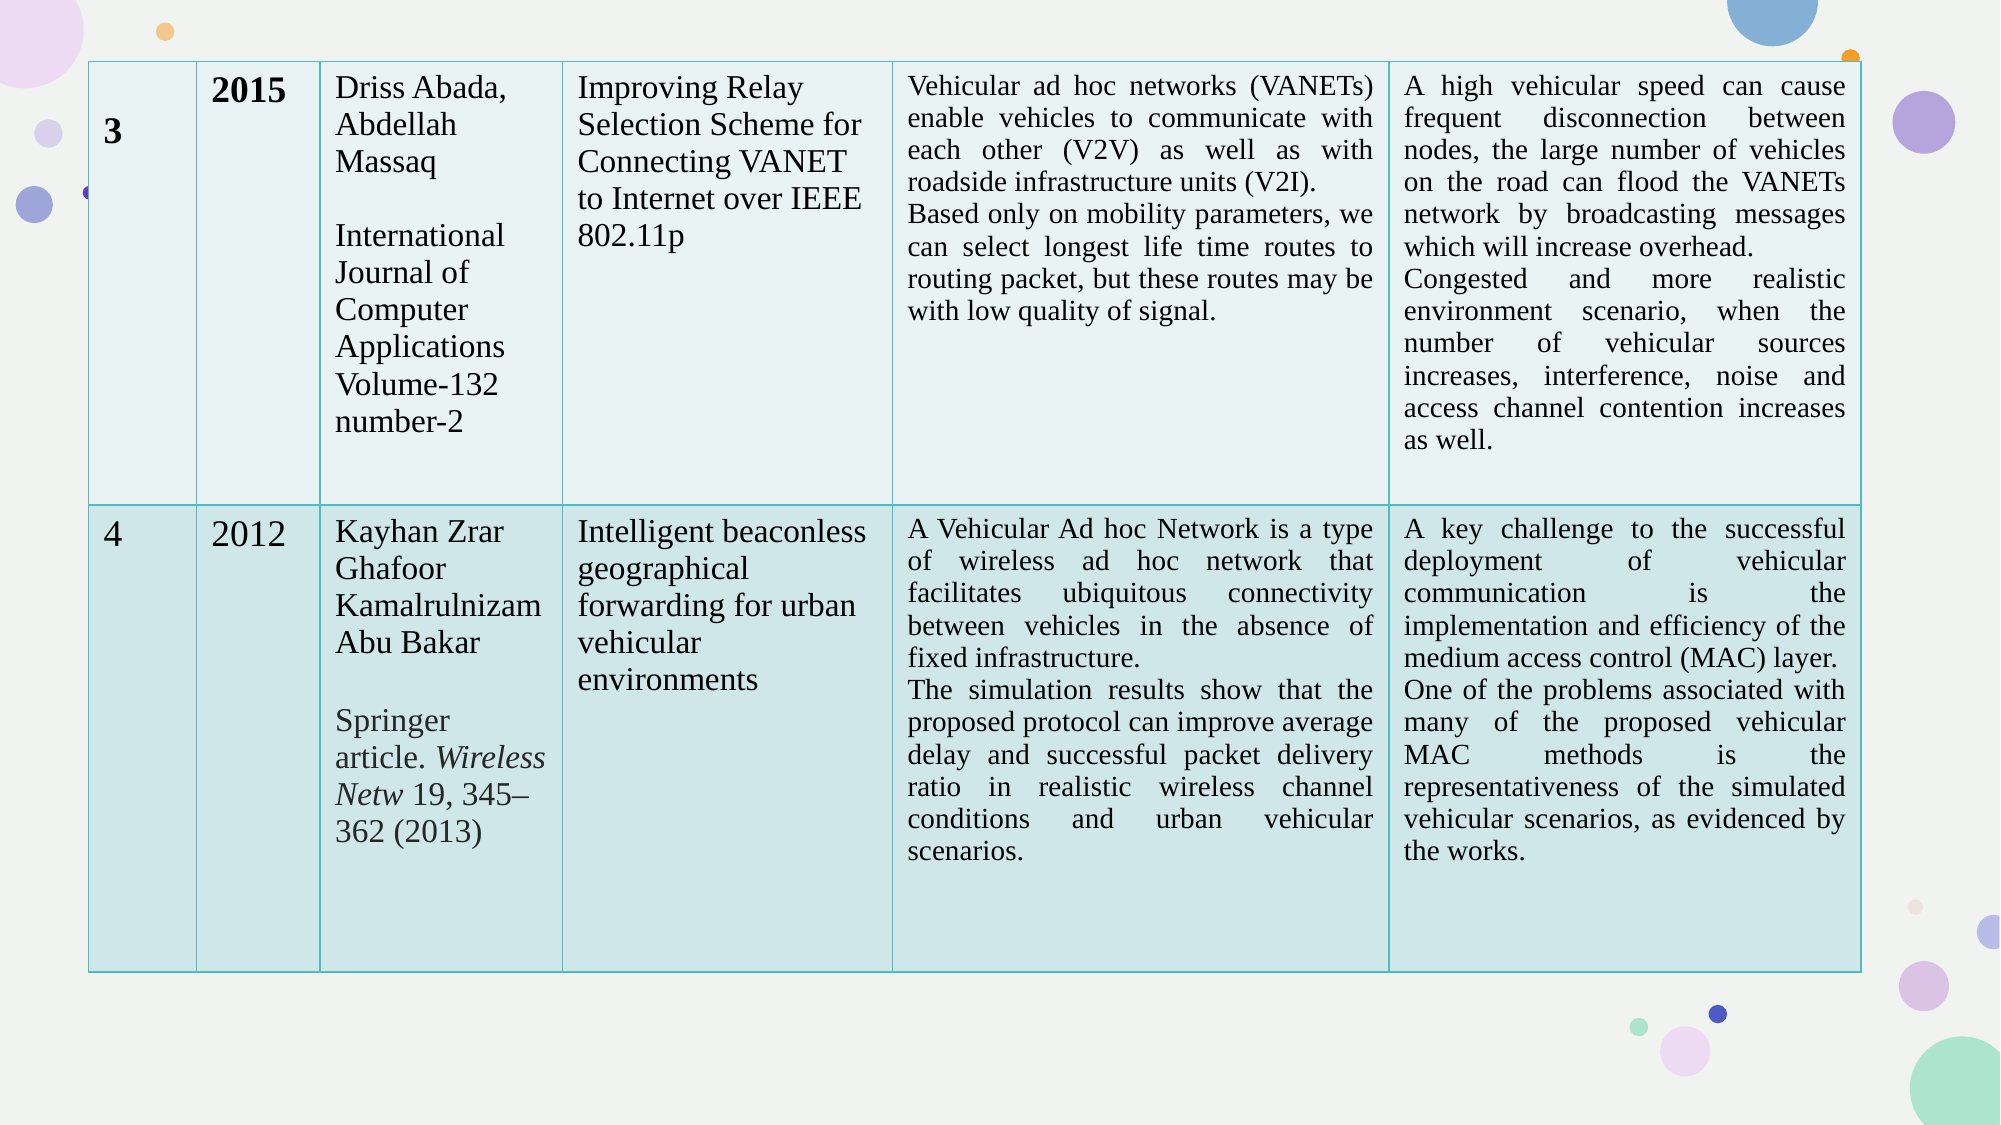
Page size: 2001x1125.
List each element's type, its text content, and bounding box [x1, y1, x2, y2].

table_header Driss Abada, Abdellah Massaq International Journal of Computer Applications Volume-132 number-2 [321, 62, 562, 504]
table_cell A key challenge to the successful deployment of vehicular communication is the implementation and efficiency of the medium access control (MAC) layer. One of the problems associated with many of the proposed vehicular MAC methods is the representativeness of the simulated vehicular scenarios, as evidenced by the works. [1390, 506, 1860, 971]
table_header Vehicular ad hoc networks (VANETs) enable vehicles to communicate with each other (V2V) as well as with roadside infrastructure units (V2I). Based only on mobility parameters, we can select longest life time routes to routing packet, but these routes may be with low quality of signal. [893, 62, 1388, 504]
table_header 3 [89, 62, 196, 504]
table_header 2015 [197, 62, 319, 504]
table_cell 4 [89, 506, 196, 971]
table_header Improving Relay Selection Scheme for Connecting VANET to Internet over IEEE 802.11p [563, 62, 892, 504]
table_cell Intelligent beaconless geographical forwarding for urban vehicular environments [563, 506, 892, 971]
table_header A high vehicular speed can cause frequent disconnection between nodes, the large number of vehicles on the road can flood the VANETs network by broadcasting messages which will increase overhead. Congested and more realistic environment scenario, when the number of vehicular sources increases, interference, noise and access channel contention increases as well. [1390, 62, 1860, 504]
table_cell Kayhan Zrar Ghafoor Kamalrulnizam Abu Bakar Springer article. Wireless Netw 19, 345–362 (2013) [321, 506, 562, 971]
table_cell 2012 [197, 506, 319, 971]
table_cell A Vehicular Ad hoc Network is a type of wireless ad hoc network that facilitates ubiquitous connectivity between vehicles in the absence of fixed infrastructure. The simulation results show that the proposed protocol can improve average delay and successful packet delivery ratio in realistic wireless channel conditions and urban vehicular scenarios. [893, 506, 1388, 971]
